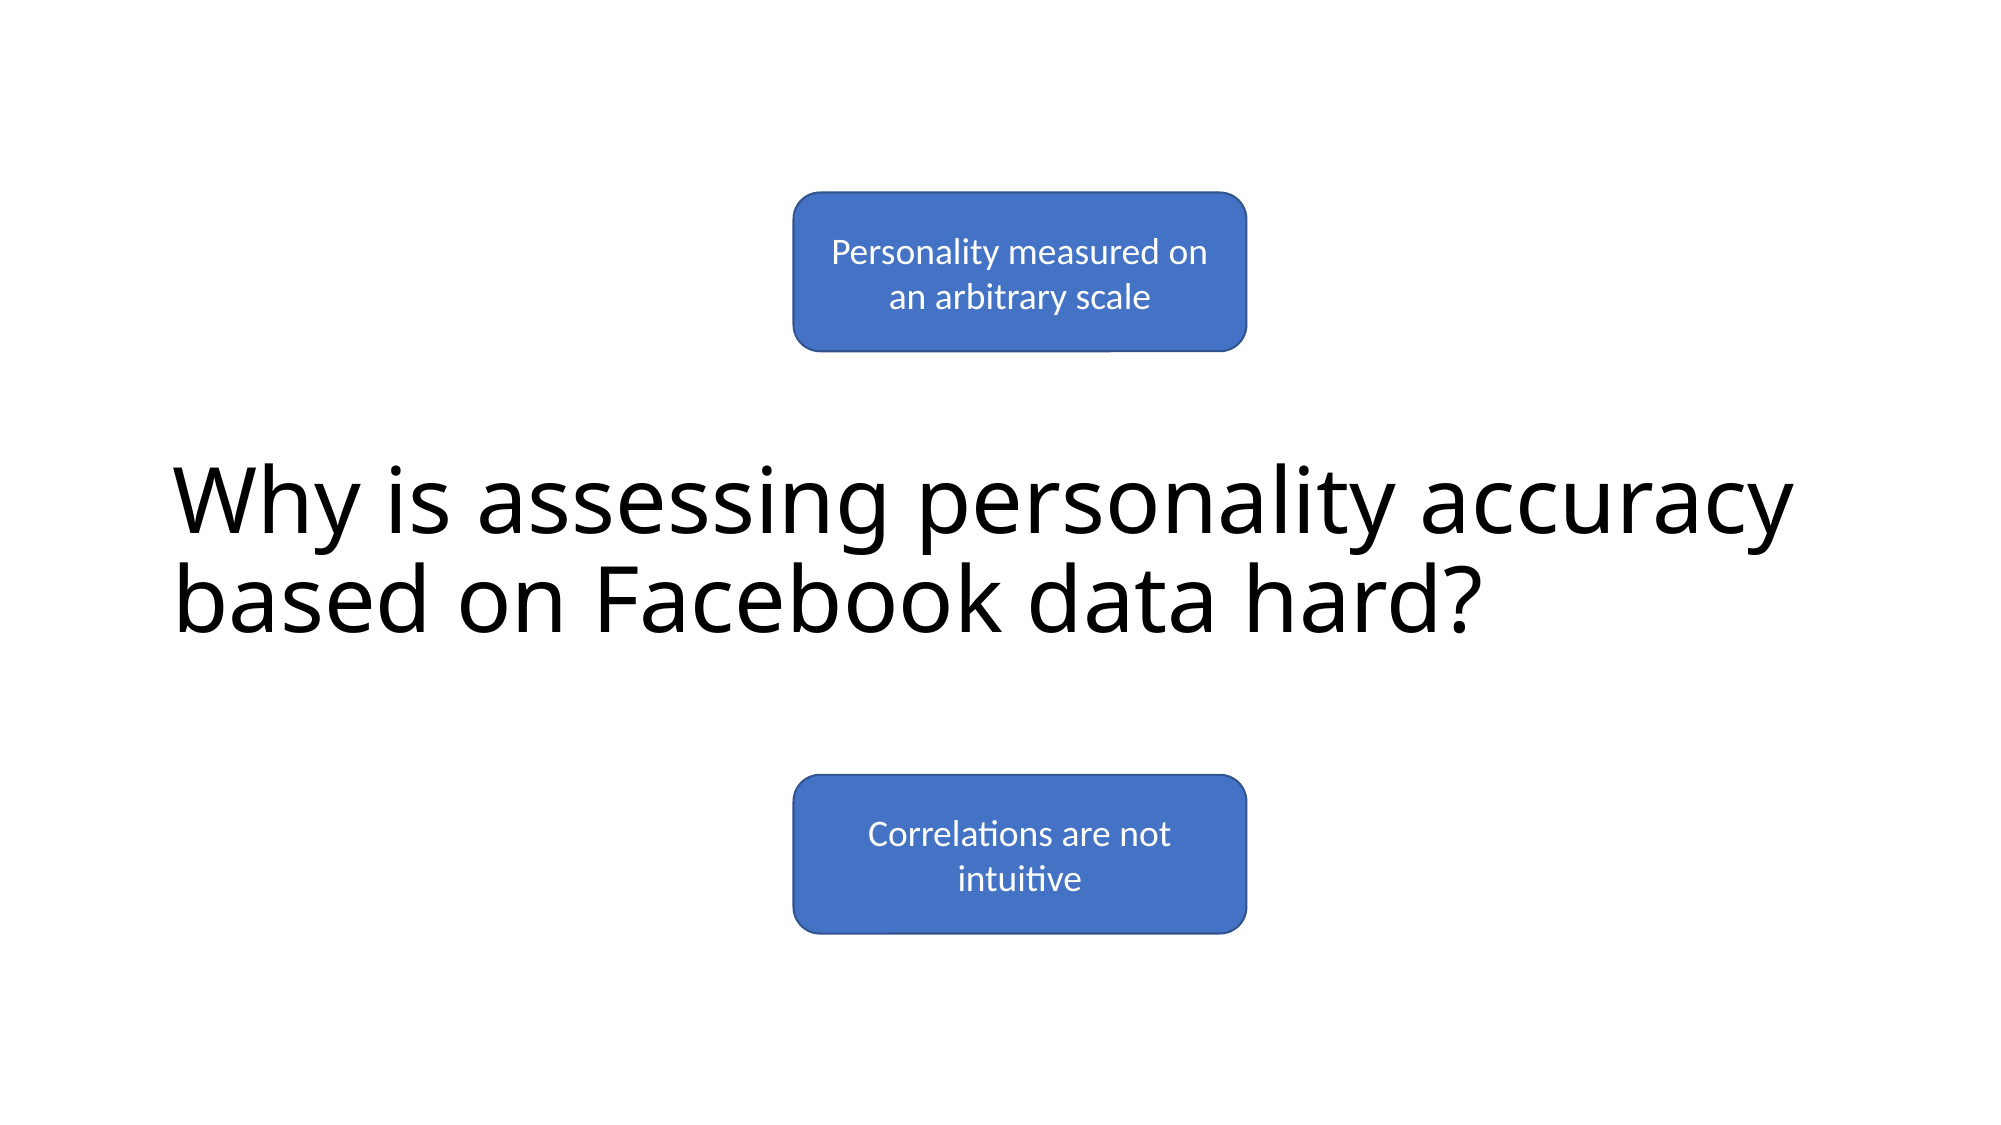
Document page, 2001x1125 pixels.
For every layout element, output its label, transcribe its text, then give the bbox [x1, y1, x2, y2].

text_box Correlations are not intuitive [792, 773, 1248, 935]
text_box Personality measured on an arbitrary scale [792, 191, 1248, 353]
title Why is assessing personality accuracy based on Facebook data hard? [157, 444, 1883, 663]
